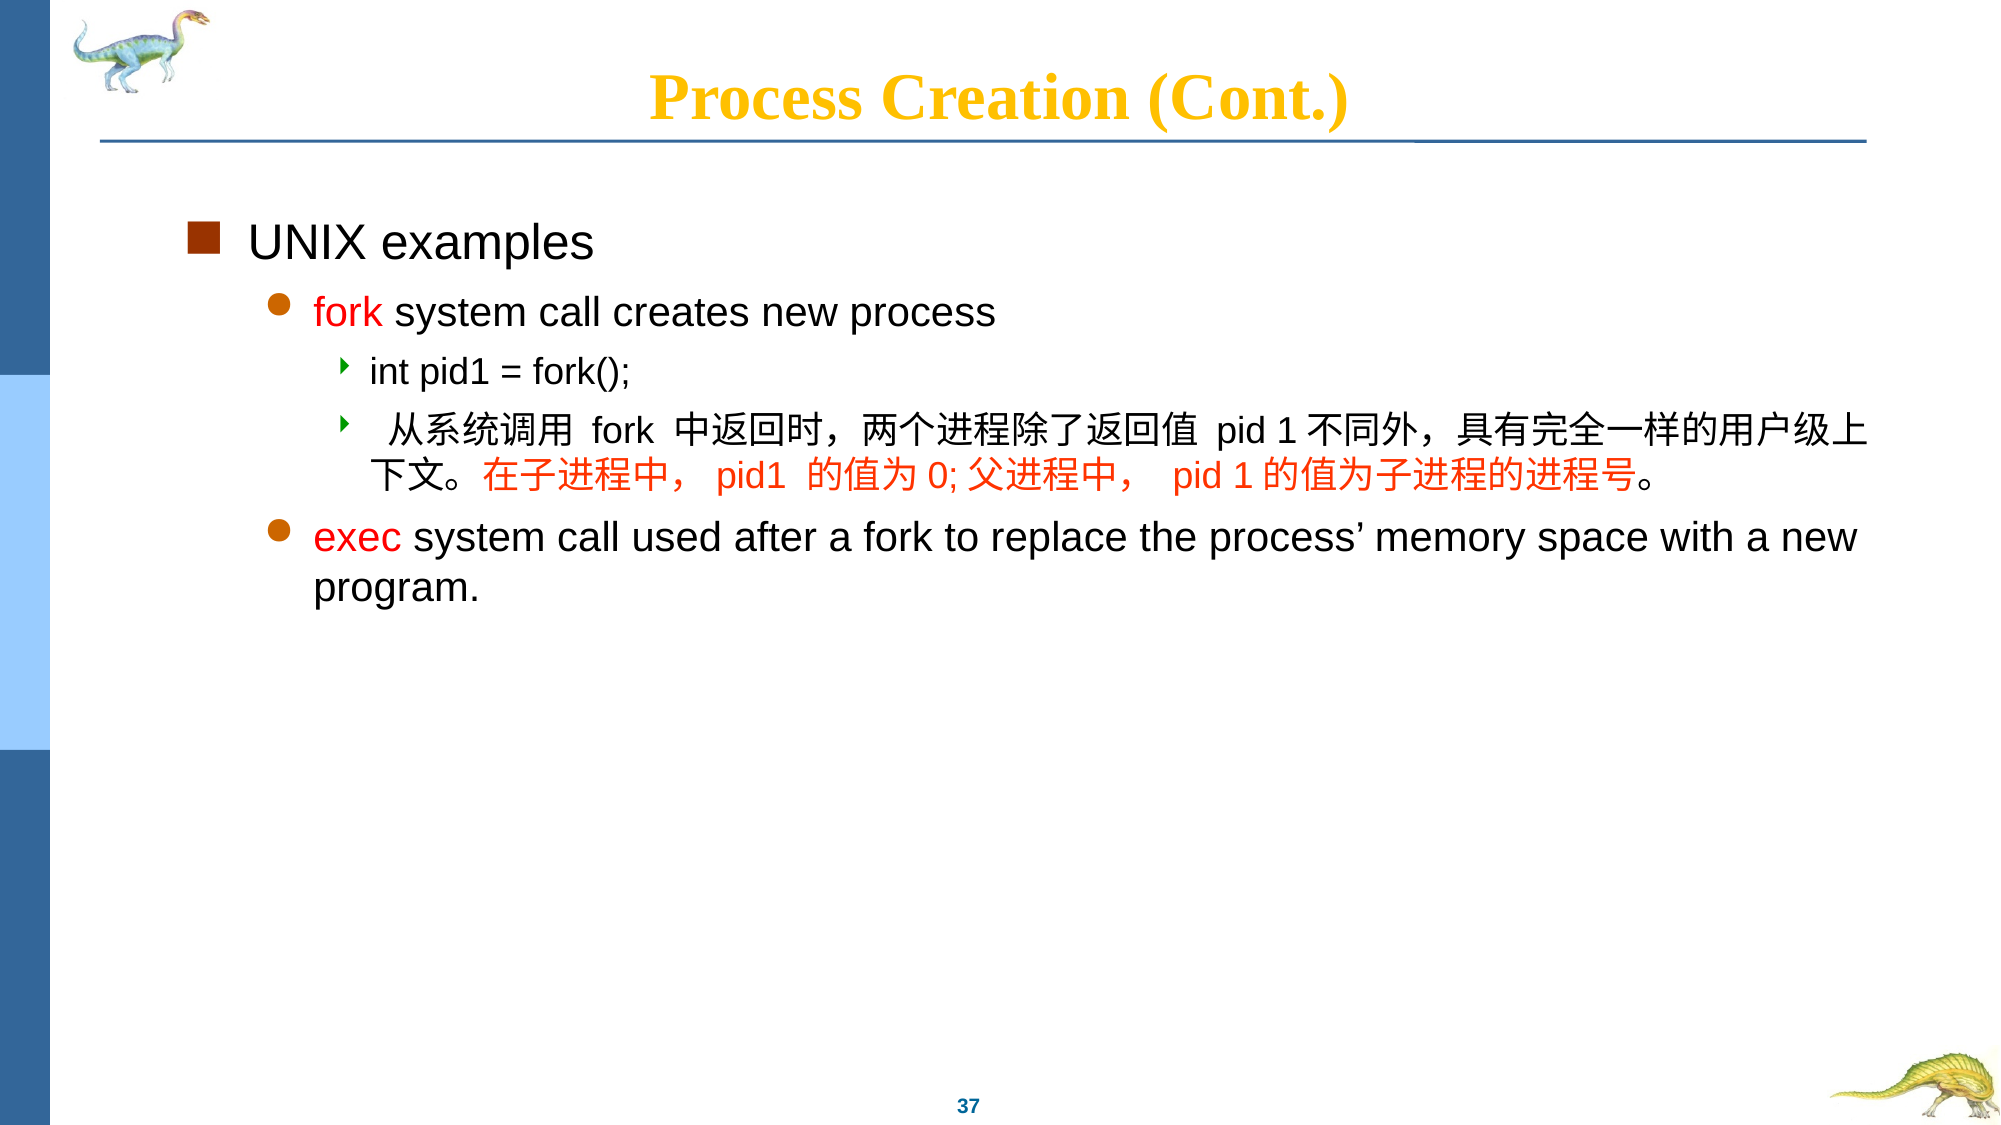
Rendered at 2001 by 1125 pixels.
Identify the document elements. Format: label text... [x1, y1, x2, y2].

title Process Creation (Cont.) [99, 45, 1900, 141]
list UNIX examples fork system call creates new process int pid1 = fork(); 从系统调用 fork 中返回时，两个进程除了返回值 pid 1不同外，具有完全一样的用户级上下文。在子进程中，pid1 的值为0;父进程中， pid 1的值为子进程的进程号。 exec system call used after a fork to replace the process’ memory space with a new program. [176, 202, 1900, 946]
picture [62, 0, 225, 102]
picture [1827, 1045, 2000, 1125]
